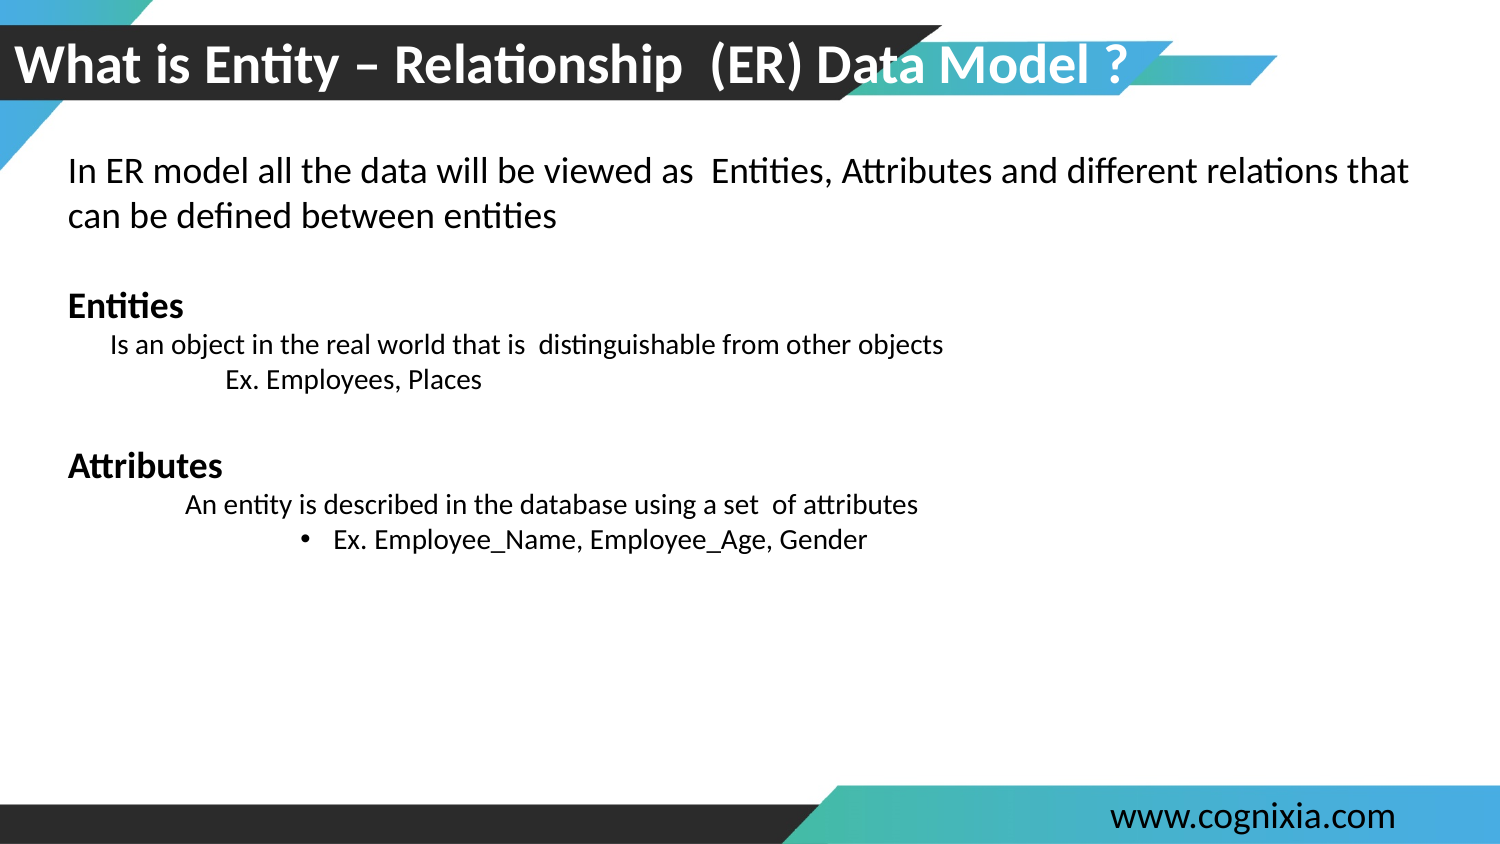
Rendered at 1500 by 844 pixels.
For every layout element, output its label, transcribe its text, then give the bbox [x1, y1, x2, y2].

title What is Entity – Relationship (ER) Data Model ? [0, 20, 1211, 103]
picture [0, 0, 1500, 844]
list In ER model all the data will be viewed as Entities, Attributes and different relations that can be defined between entities Entities Is an object in the real world that is distinguishable from other objects Ex. Employees, Places Attributes An entity is described in the database using a set of attributes Ex. Employee_Name, Employee_Age, Gender [53, 138, 1453, 696]
